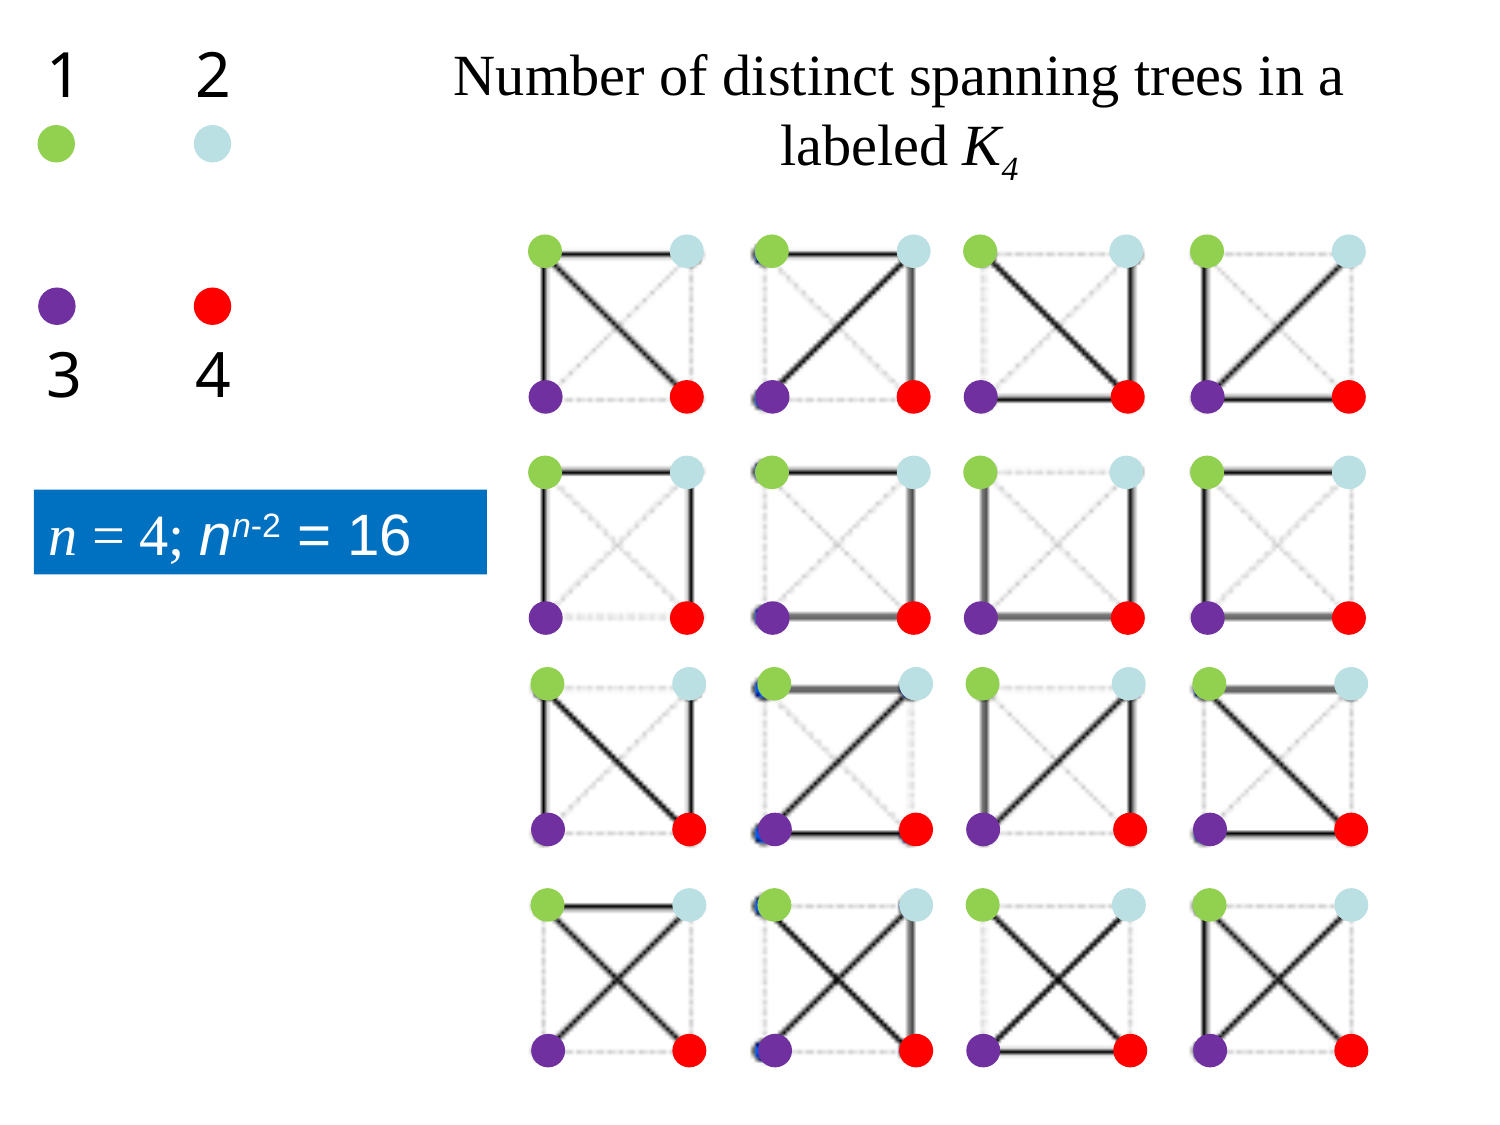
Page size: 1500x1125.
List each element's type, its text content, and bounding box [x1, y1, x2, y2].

text_box 2 3 4 [3, 26, 274, 419]
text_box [37, 124, 232, 326]
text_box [512, 223, 1386, 1086]
text_box n = 4; nn-2 = 16 [33, 489, 487, 575]
text_box Number of distinct spanning trees in a labeled K4 [430, 28, 1369, 196]
